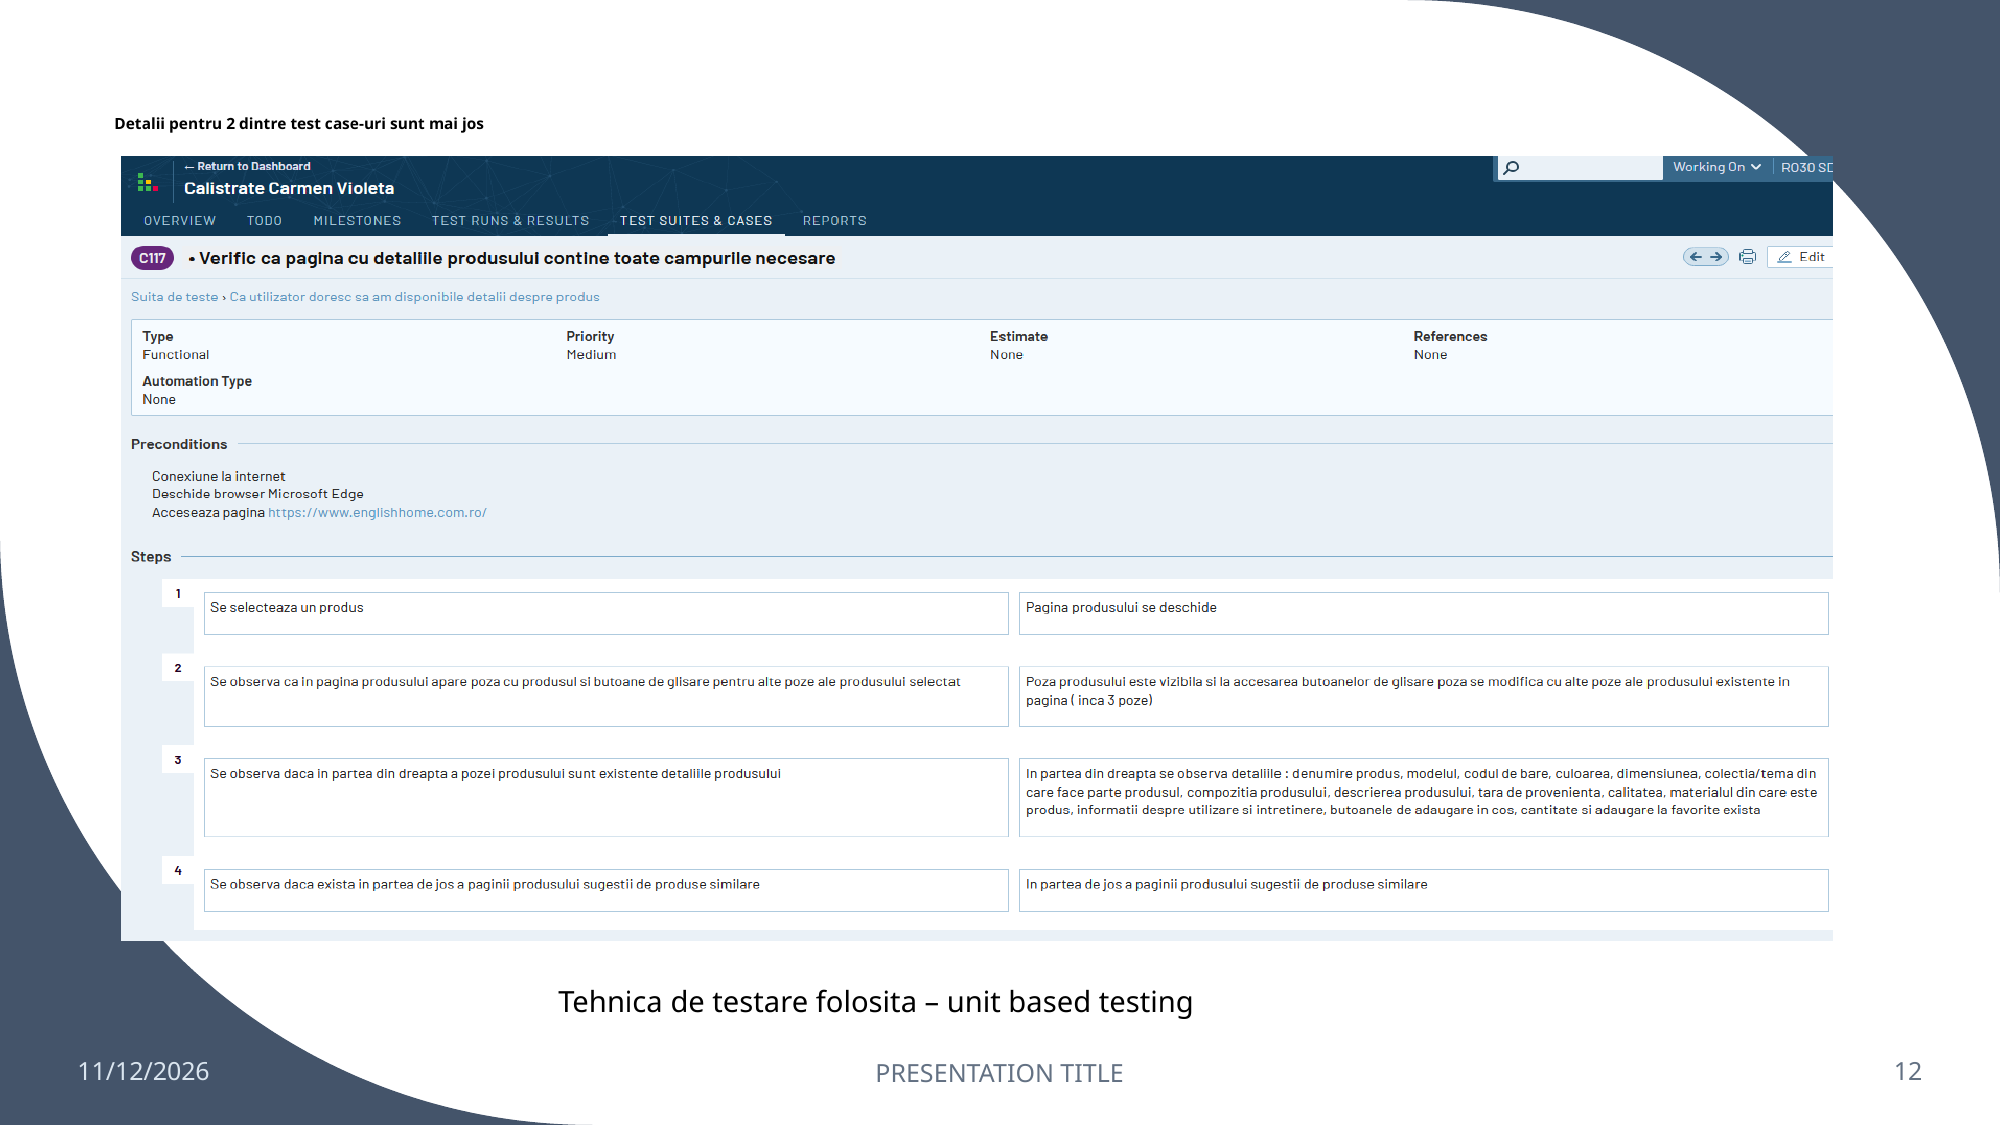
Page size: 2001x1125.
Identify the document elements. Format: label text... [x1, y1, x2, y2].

text_box Tehnica de testare folosita – unit based testing [543, 975, 1666, 1026]
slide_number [62, 1042, 342, 1103]
slide_number 12 [1665, 1042, 1938, 1103]
title Detalii pentru 2 dintre test case-uri sunt mai jos [99, 80, 965, 141]
picture [121, 156, 1833, 941]
footer PRESENTATION TITLE [662, 1042, 1338, 1103]
